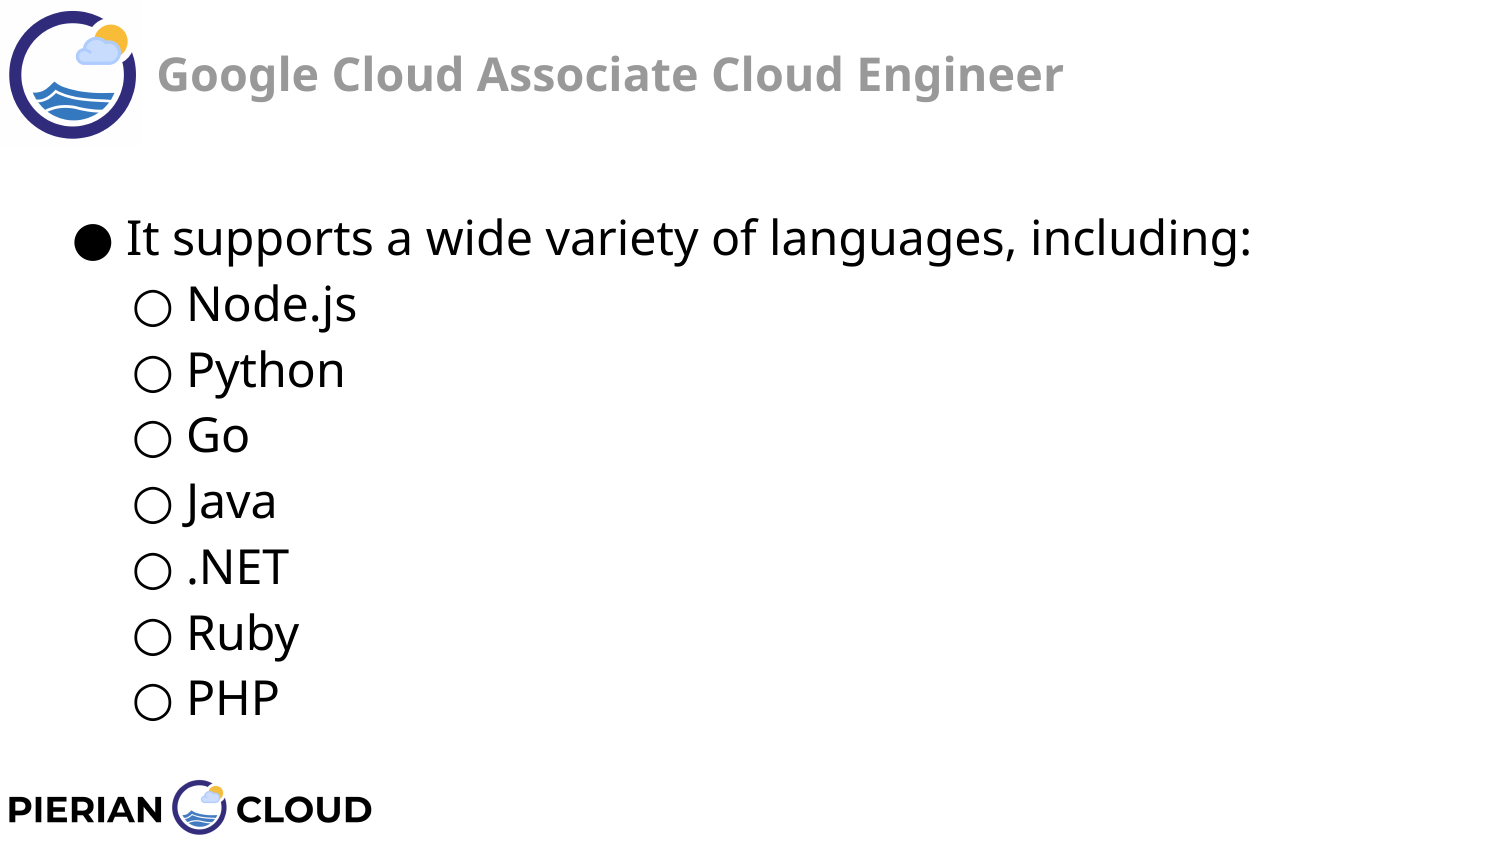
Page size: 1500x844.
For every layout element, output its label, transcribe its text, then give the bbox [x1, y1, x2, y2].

title Google Cloud Associate Cloud Engineer [146, 25, 1420, 120]
subtitle It supports a wide variety of languages, including: Node.js Python Go Java .NET Ruby PHP [51, 189, 1476, 750]
picture [0, 758, 375, 844]
picture [0, 0, 142, 146]
